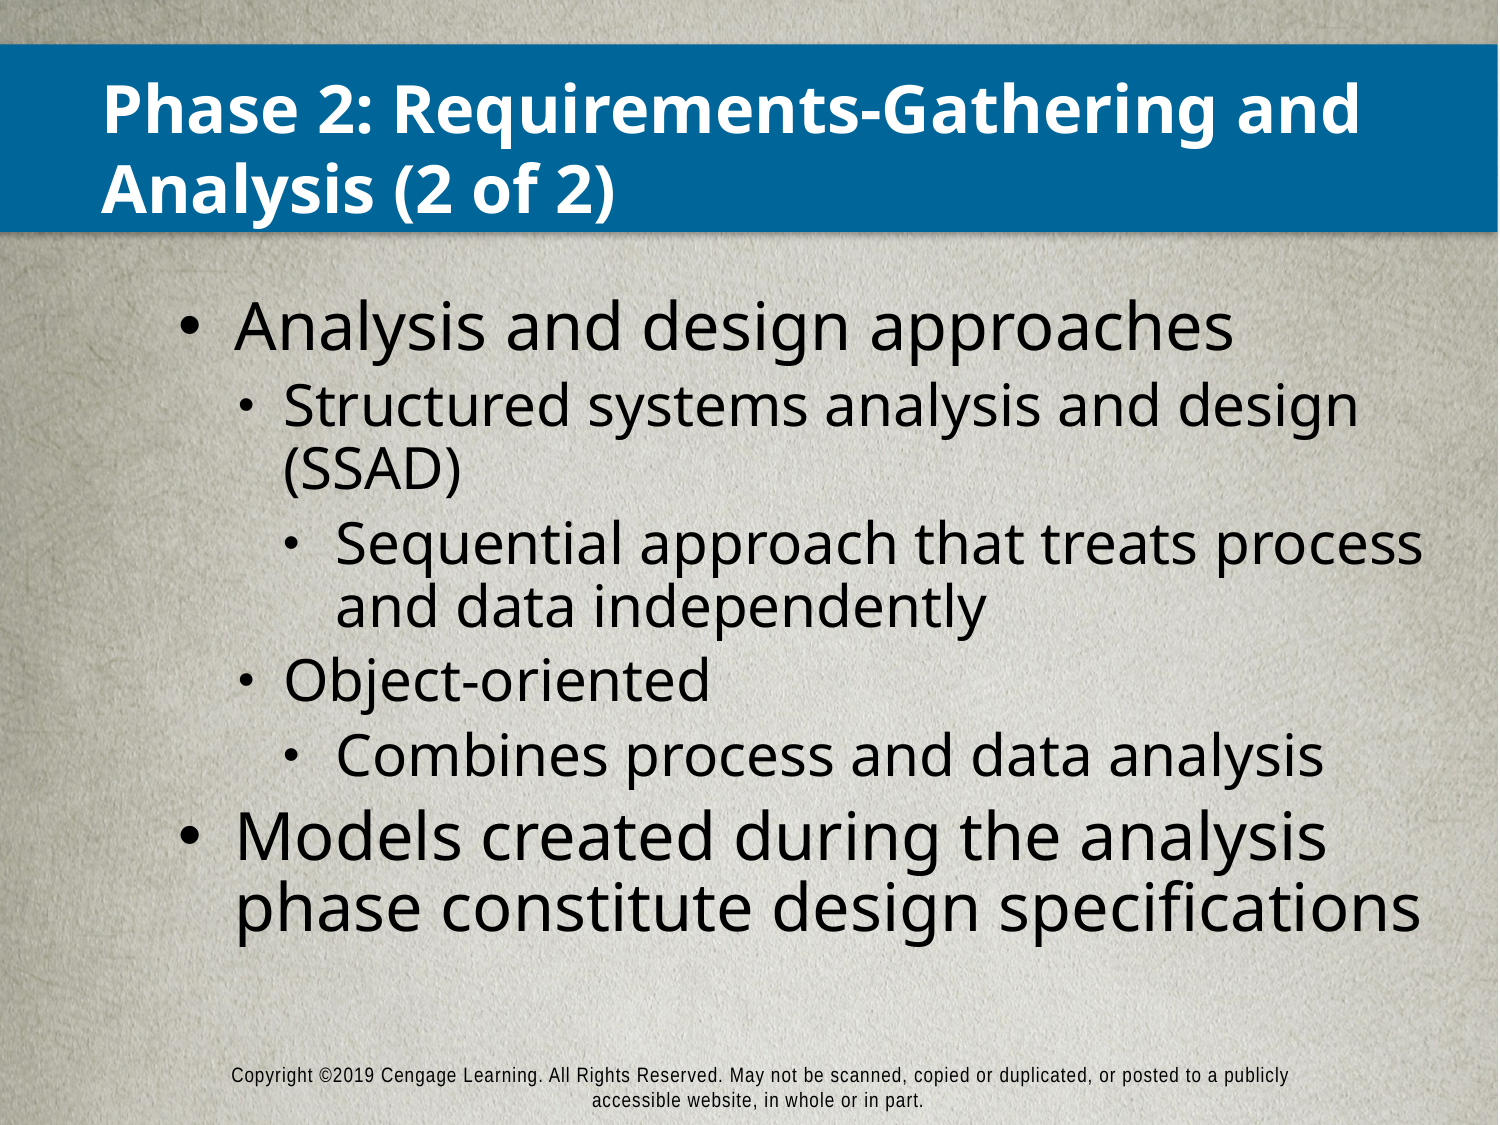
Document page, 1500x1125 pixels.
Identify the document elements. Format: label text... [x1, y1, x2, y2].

picture [254, 220, 271, 228]
picture [0, 233, 1498, 1123]
picture [0, 0, 1498, 44]
list Analysis and design approaches Structured systems analysis and design (SSAD) Sequential approach that treats process and data independently Object-oriented Combines process and data analysis Models created during the analysis phase constitute design specifications [163, 285, 1447, 945]
title Phase 2: Requirements-Gathering and Analysis (2 of 2) [86, 75, 1437, 220]
